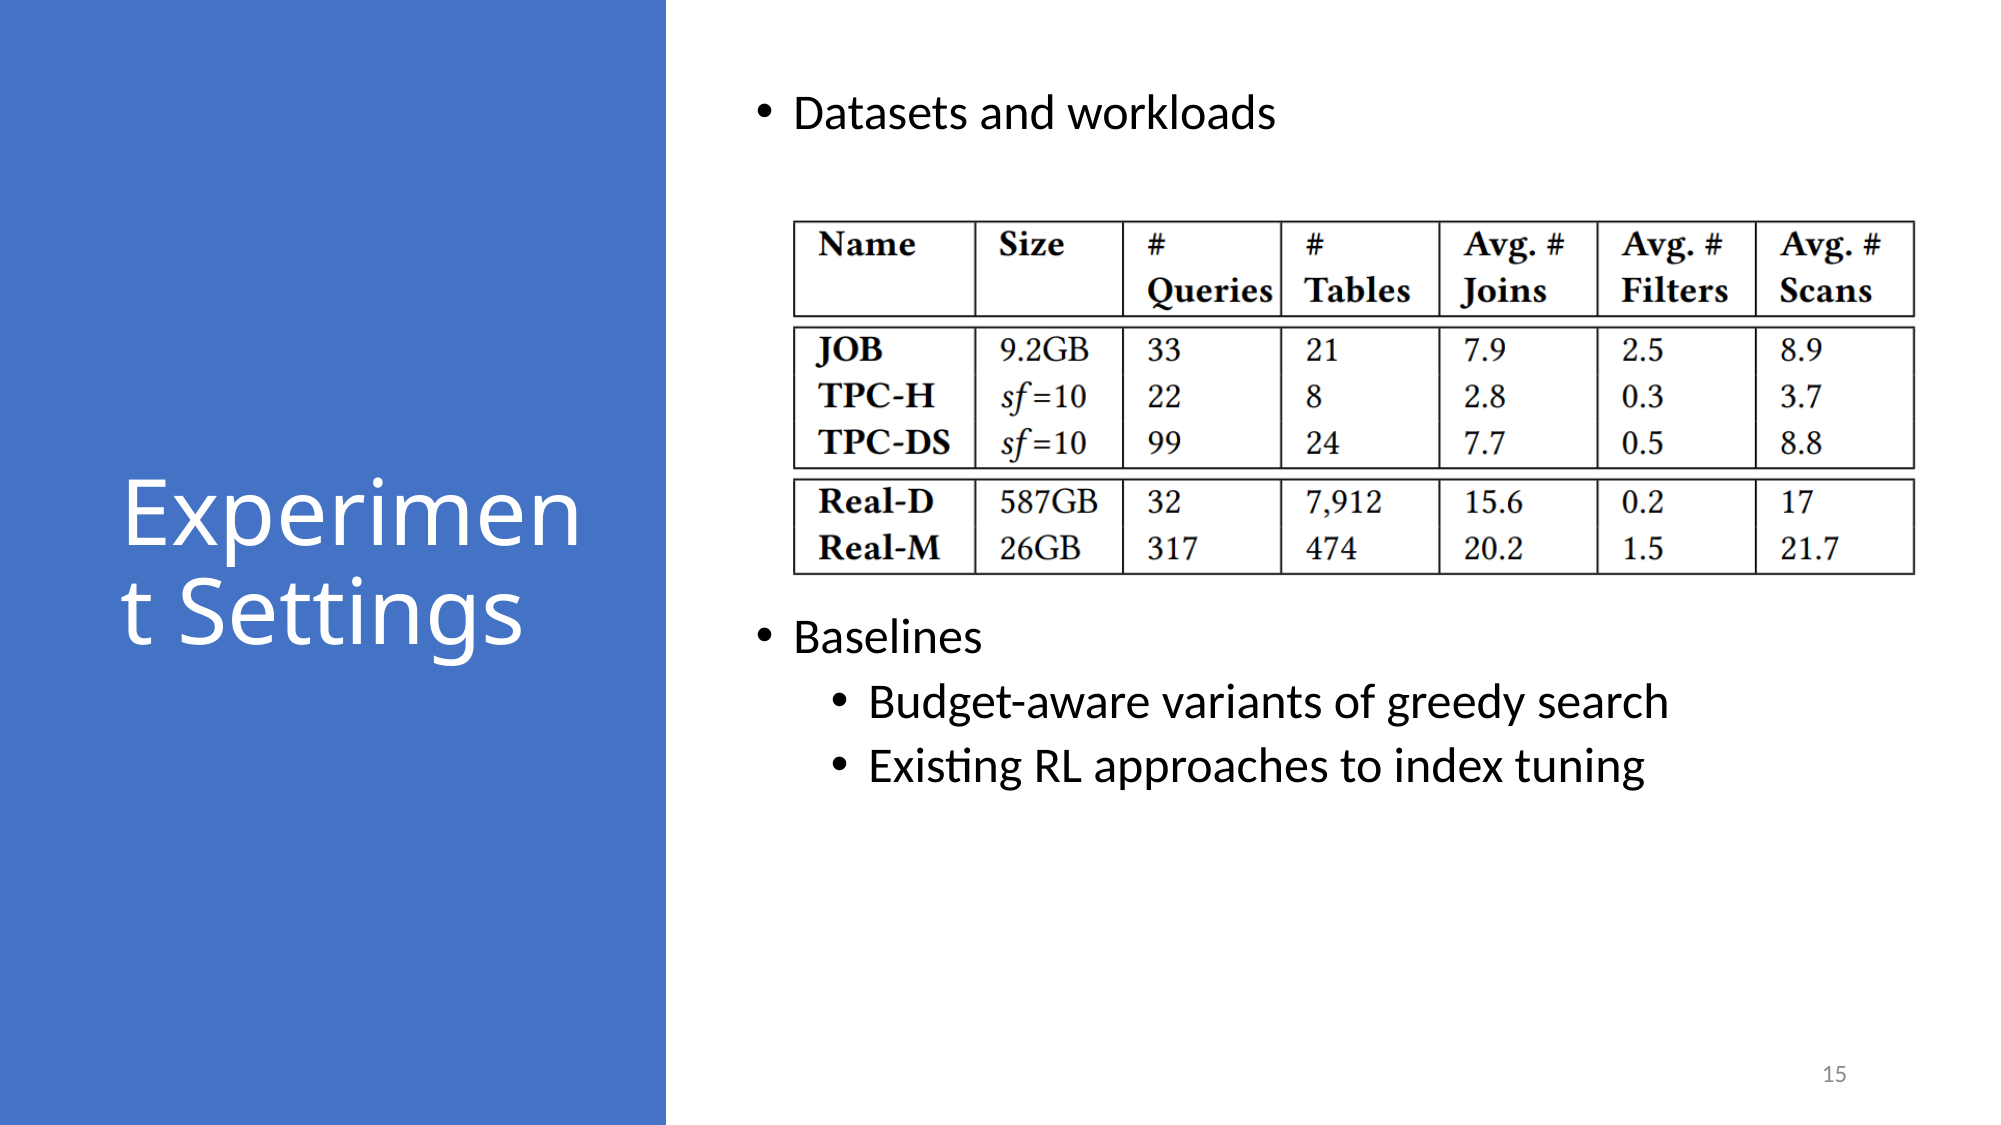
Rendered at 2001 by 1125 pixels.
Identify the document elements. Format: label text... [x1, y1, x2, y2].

list Datasets and workloads Baselines Budget-aware variants of greedy search Existing RL approaches to index tuning [740, 315, 1865, 723]
text_box [0, 0, 667, 1125]
title Experiment Settings [105, 104, 614, 1026]
slide_number 15 [1412, 1042, 1863, 1103]
picture [789, 216, 1921, 581]
